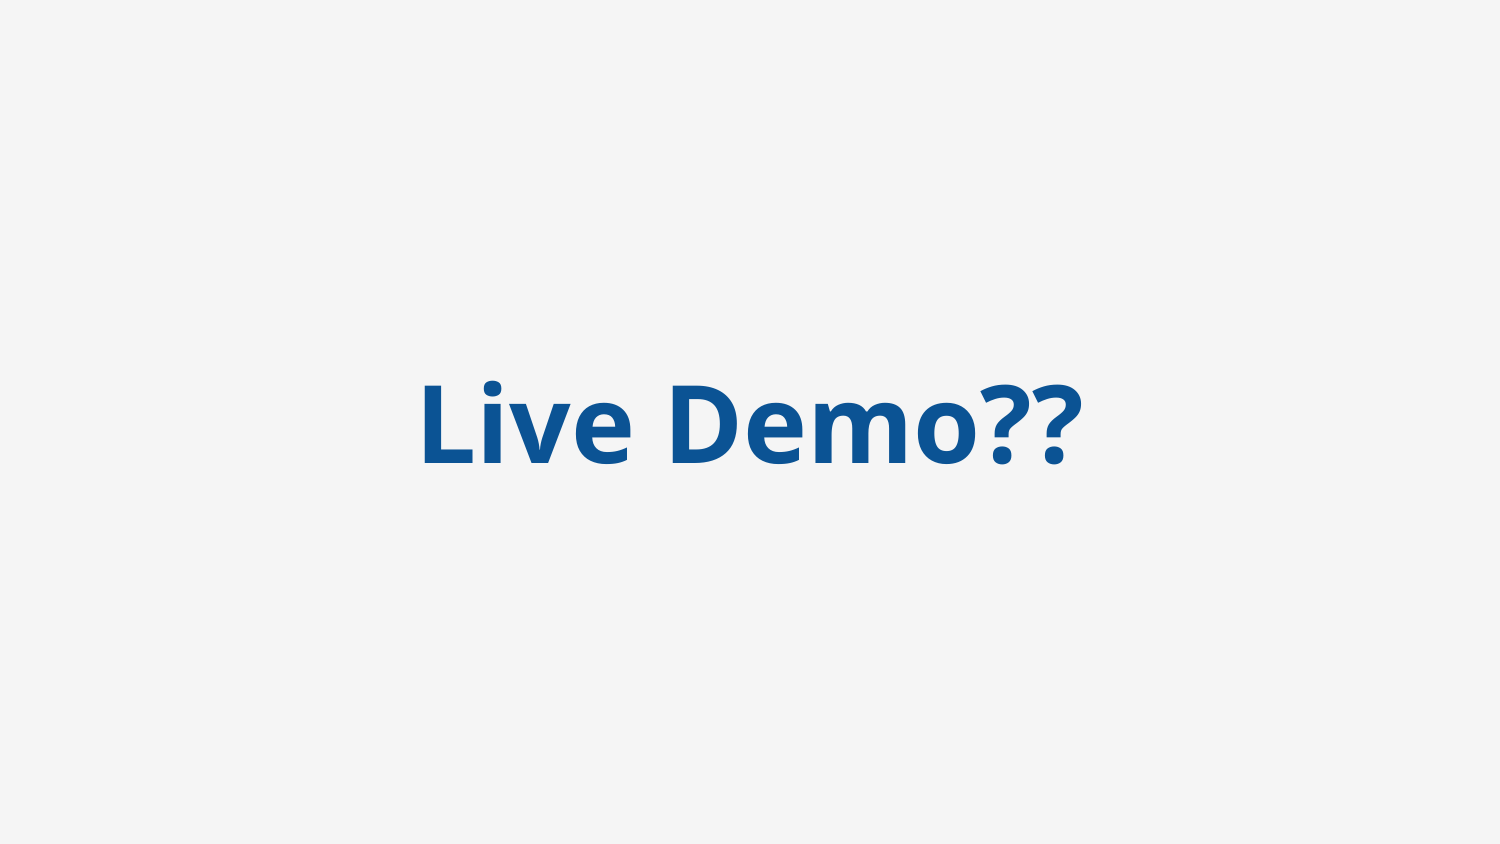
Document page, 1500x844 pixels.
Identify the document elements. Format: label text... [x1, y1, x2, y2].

title Live Demo?? [120, 357, 1380, 486]
